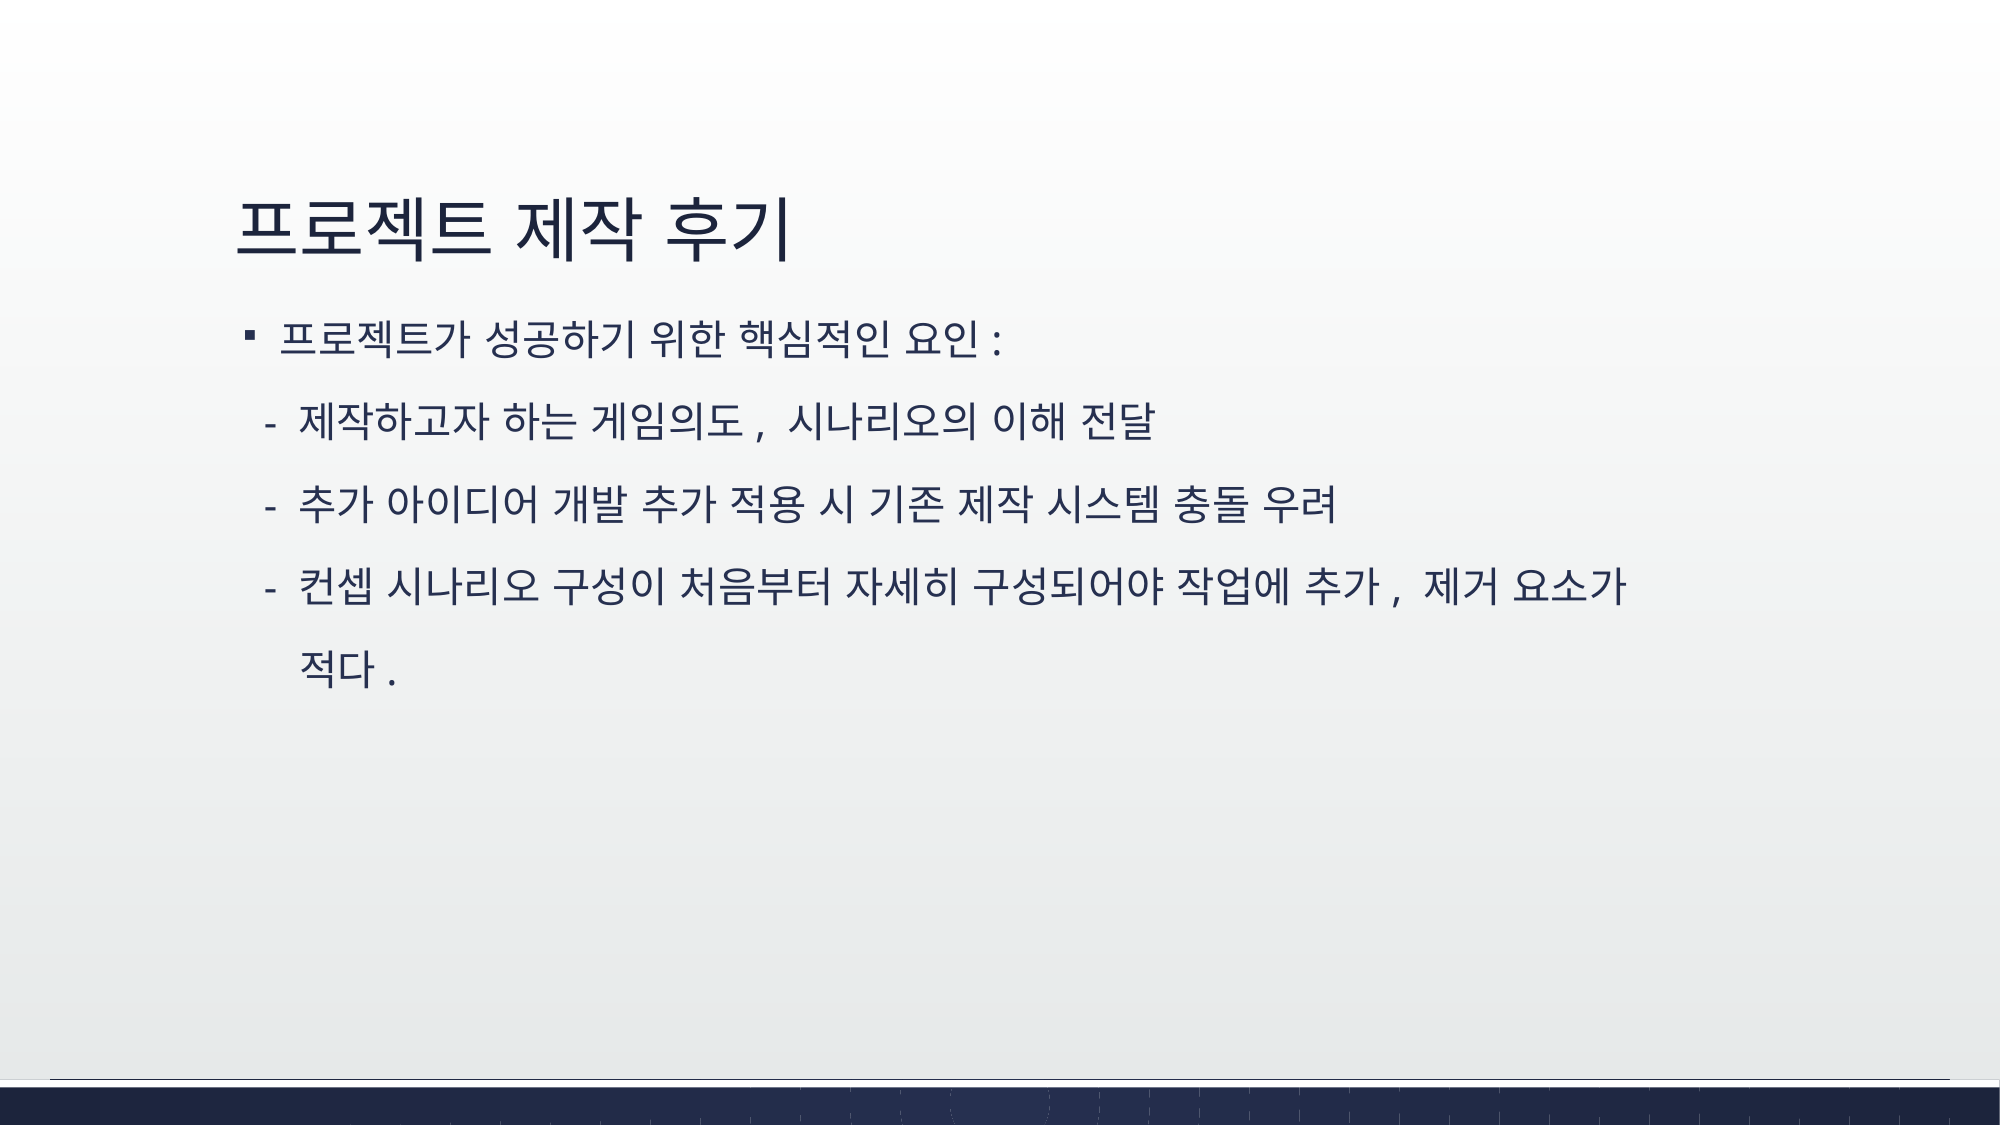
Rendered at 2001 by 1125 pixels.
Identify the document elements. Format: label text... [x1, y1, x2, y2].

title 프로젝트 제작 후기 [219, 76, 1780, 279]
list 프로젝트가 성공하기 위한 핵심적인 요인: - 제작하고자 하는 게임의도, 시나리오의 이해 전달 - 추가 아이디어 개발 추가 적용 시 기존 제작 시스템 충돌 우려 - 컨셉 시나리오 구성이 처음부터 자세히 구성되어야 작업에 추가, 제거 요소가 적다. [219, 311, 1780, 990]
